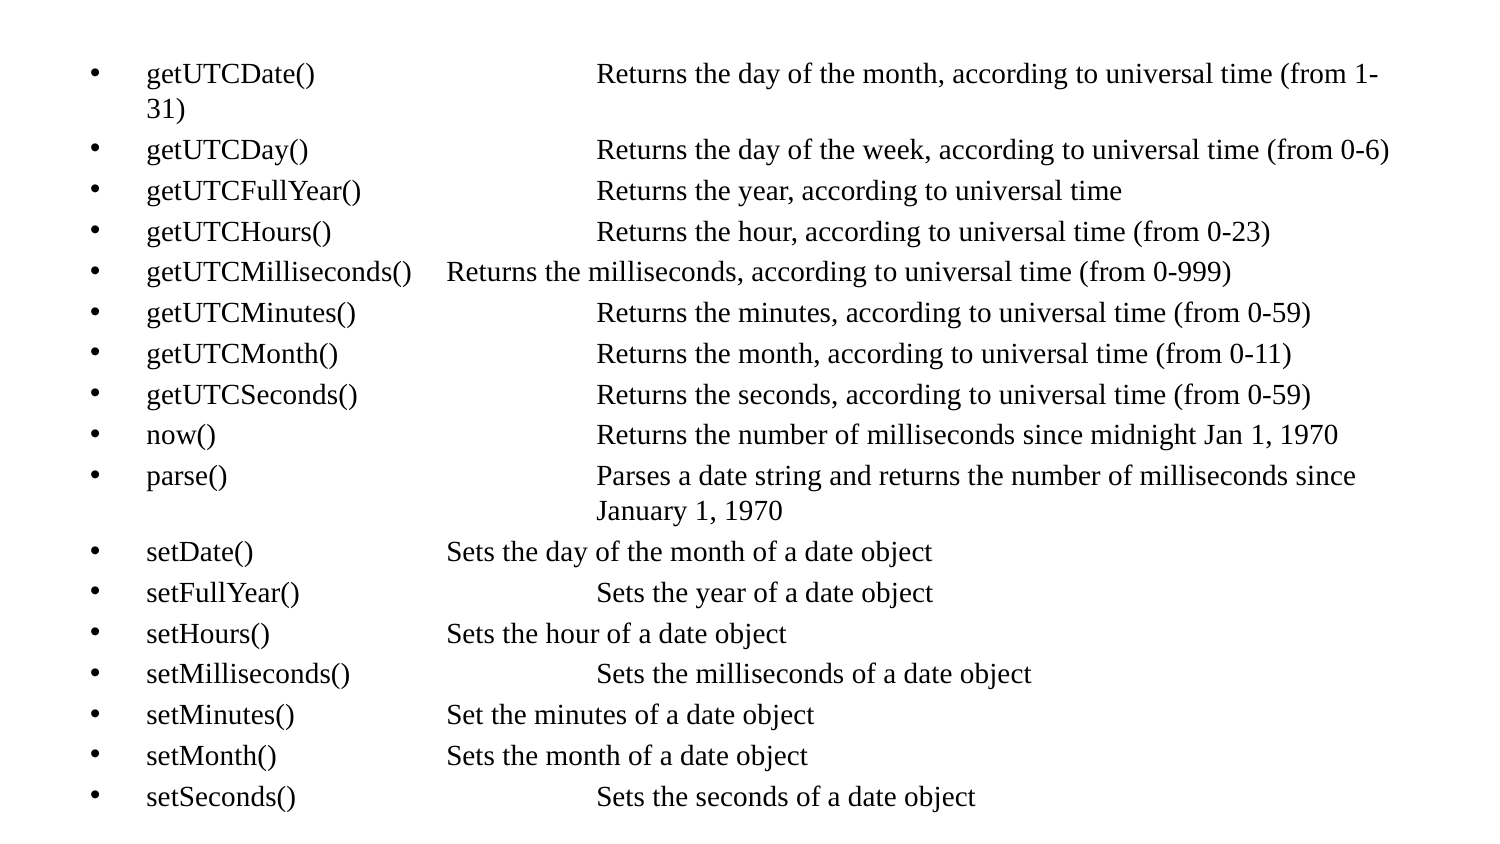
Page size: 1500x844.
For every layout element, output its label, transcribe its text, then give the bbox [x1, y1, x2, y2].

list getUTCDate() Returns the day of the month, according to universal time (from 1-31) getUTCDay() Returns the day of the week, according to universal time (from 0-6) getUTCFullYear() Returns the year, according to universal time getUTCHours() Returns the hour, according to universal time (from 0-23) getUTCMilliseconds() Returns the milliseconds, according to universal time (from 0-999) getUTCMinutes() Returns the minutes, according to universal time (from 0-59) getUTCMonth() Returns the month, according to universal time (from 0-11) getUTCSeconds() Returns the seconds, according to universal time (from 0-59) now() Returns the number of milliseconds since midnight Jan 1, 1970 parse() Parses a date string and returns the number of milliseconds since January 1, 1970 setDate() Sets the day of the month of a date object setFullYear() Sets the year of a date object setHours() Sets the hour of a date object setMilliseconds() Sets the milliseconds of a date object setMinutes() Set the minutes of a date object setMonth() Sets the month of a date object setSeconds() Sets the seconds of a date object [75, 46, 1425, 822]
